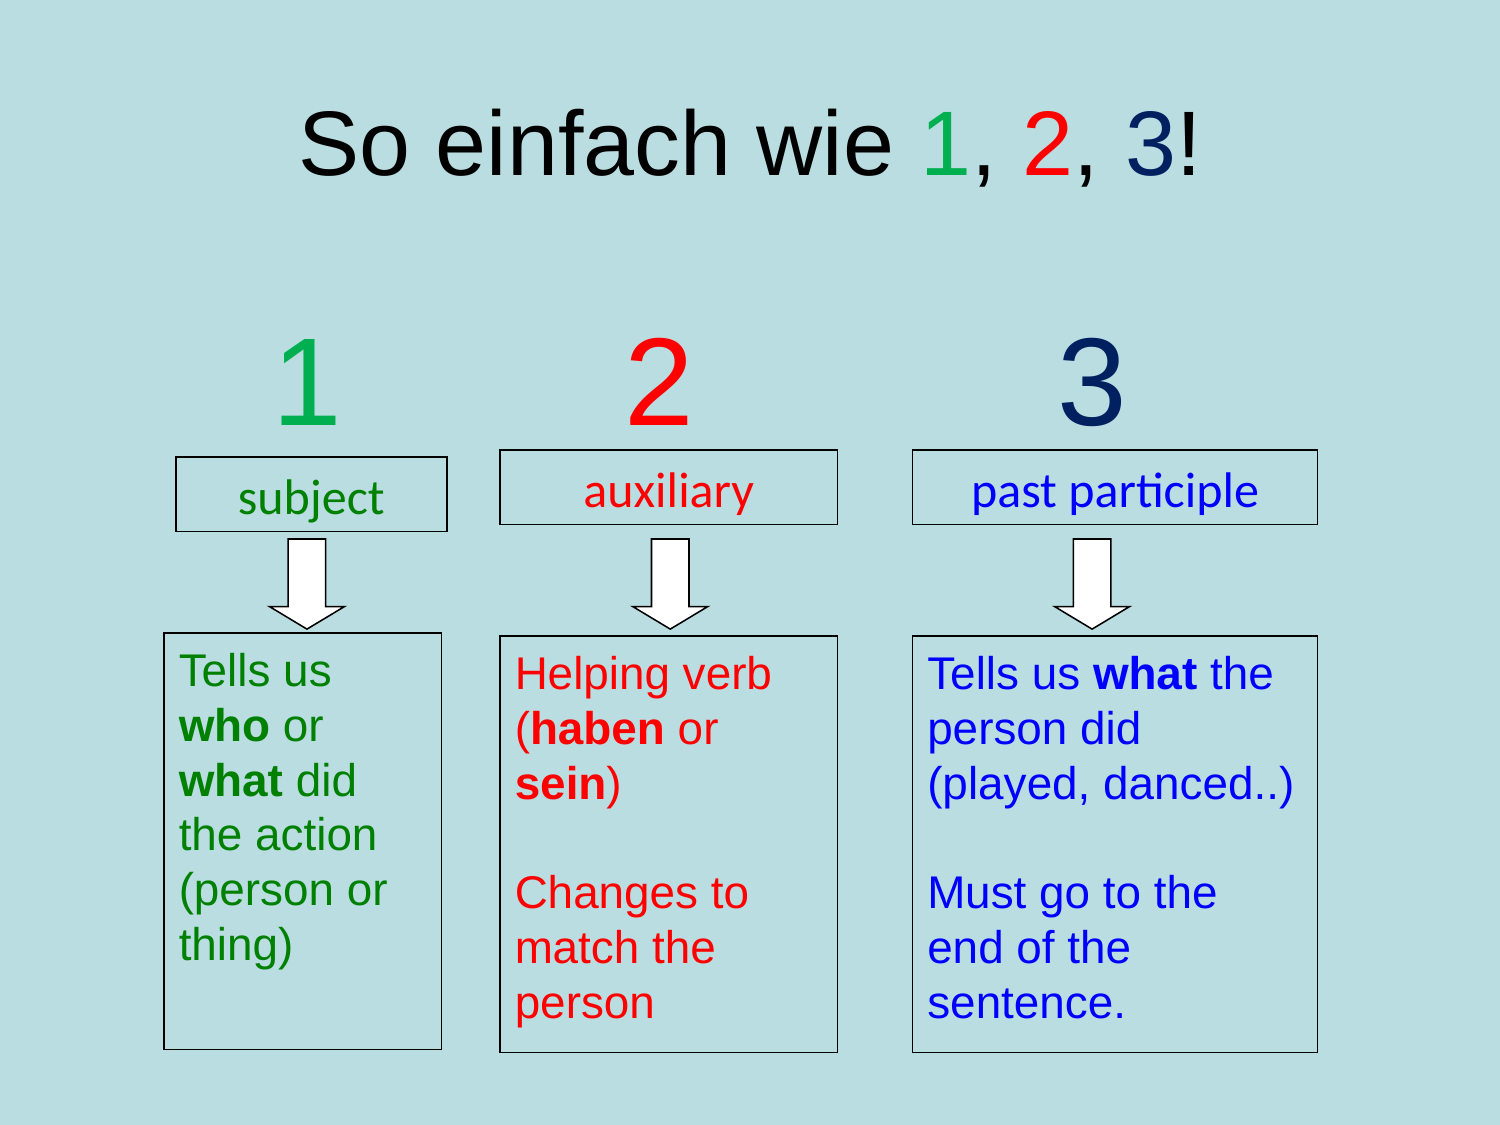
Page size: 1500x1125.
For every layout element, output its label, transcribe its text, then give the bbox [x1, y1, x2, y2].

text_box [632, 538, 708, 630]
text_box 3 [1042, 292, 1156, 449]
text_box 2 [609, 292, 722, 449]
list 1 [257, 292, 371, 456]
text_box Tells us what the person did (played, danced..) Must go to the end of the sentence. [912, 635, 1318, 1053]
title So einfach wie 1, 2, 3! [74, 44, 1426, 233]
text_box [1054, 538, 1130, 630]
text_box auxiliary [500, 449, 838, 525]
text_box Helping verb (haben or sein) Changes to match the person [500, 635, 838, 1053]
text_box past participle [912, 449, 1318, 525]
text_box subject [175, 456, 448, 532]
text_box Tells us who or what did the action (person or thing) [164, 632, 442, 1050]
text_box [269, 538, 345, 630]
